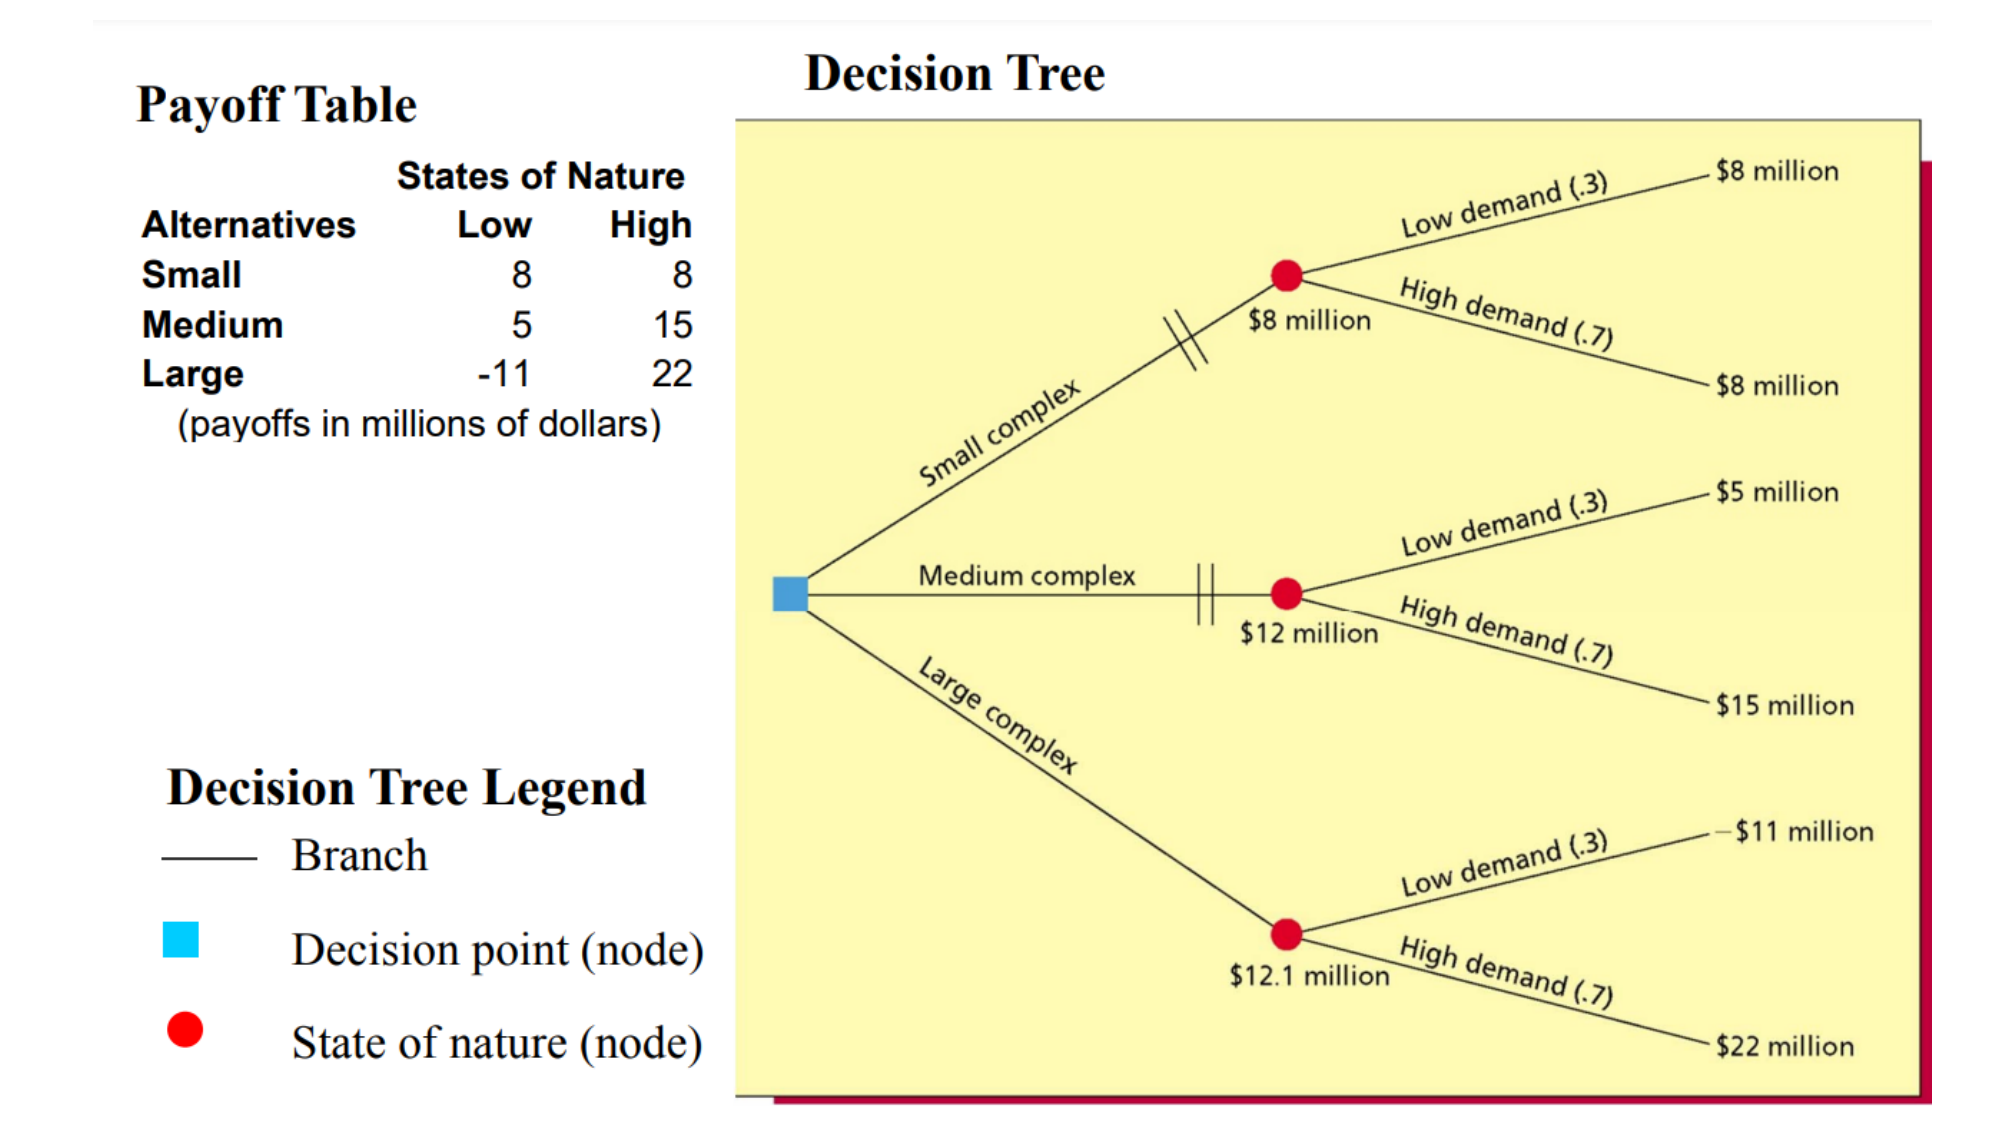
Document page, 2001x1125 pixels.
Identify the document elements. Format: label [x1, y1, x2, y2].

picture [93, 20, 1932, 1108]
